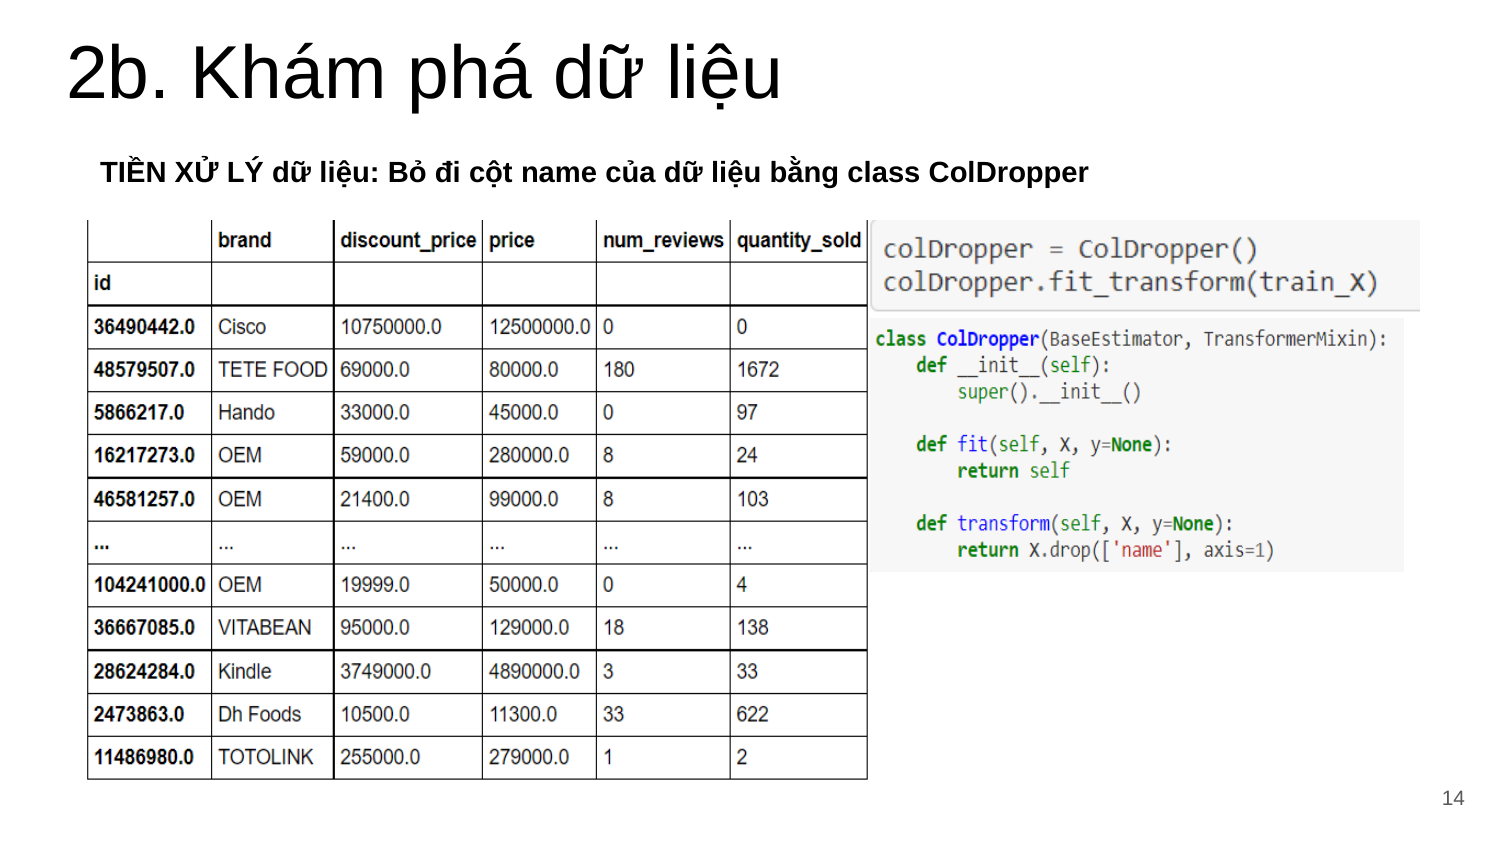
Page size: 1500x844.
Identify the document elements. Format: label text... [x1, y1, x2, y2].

slide_number ‹#› [1389, 764, 1480, 830]
title 2b. Khám phá dữ liệu [51, 0, 1449, 139]
text_box TIỀN XỬ LÝ dữ liệu: Bỏ đi cột name của dữ liệu bằng class ColDropper [85, 138, 1274, 203]
picture [85, 220, 1420, 781]
